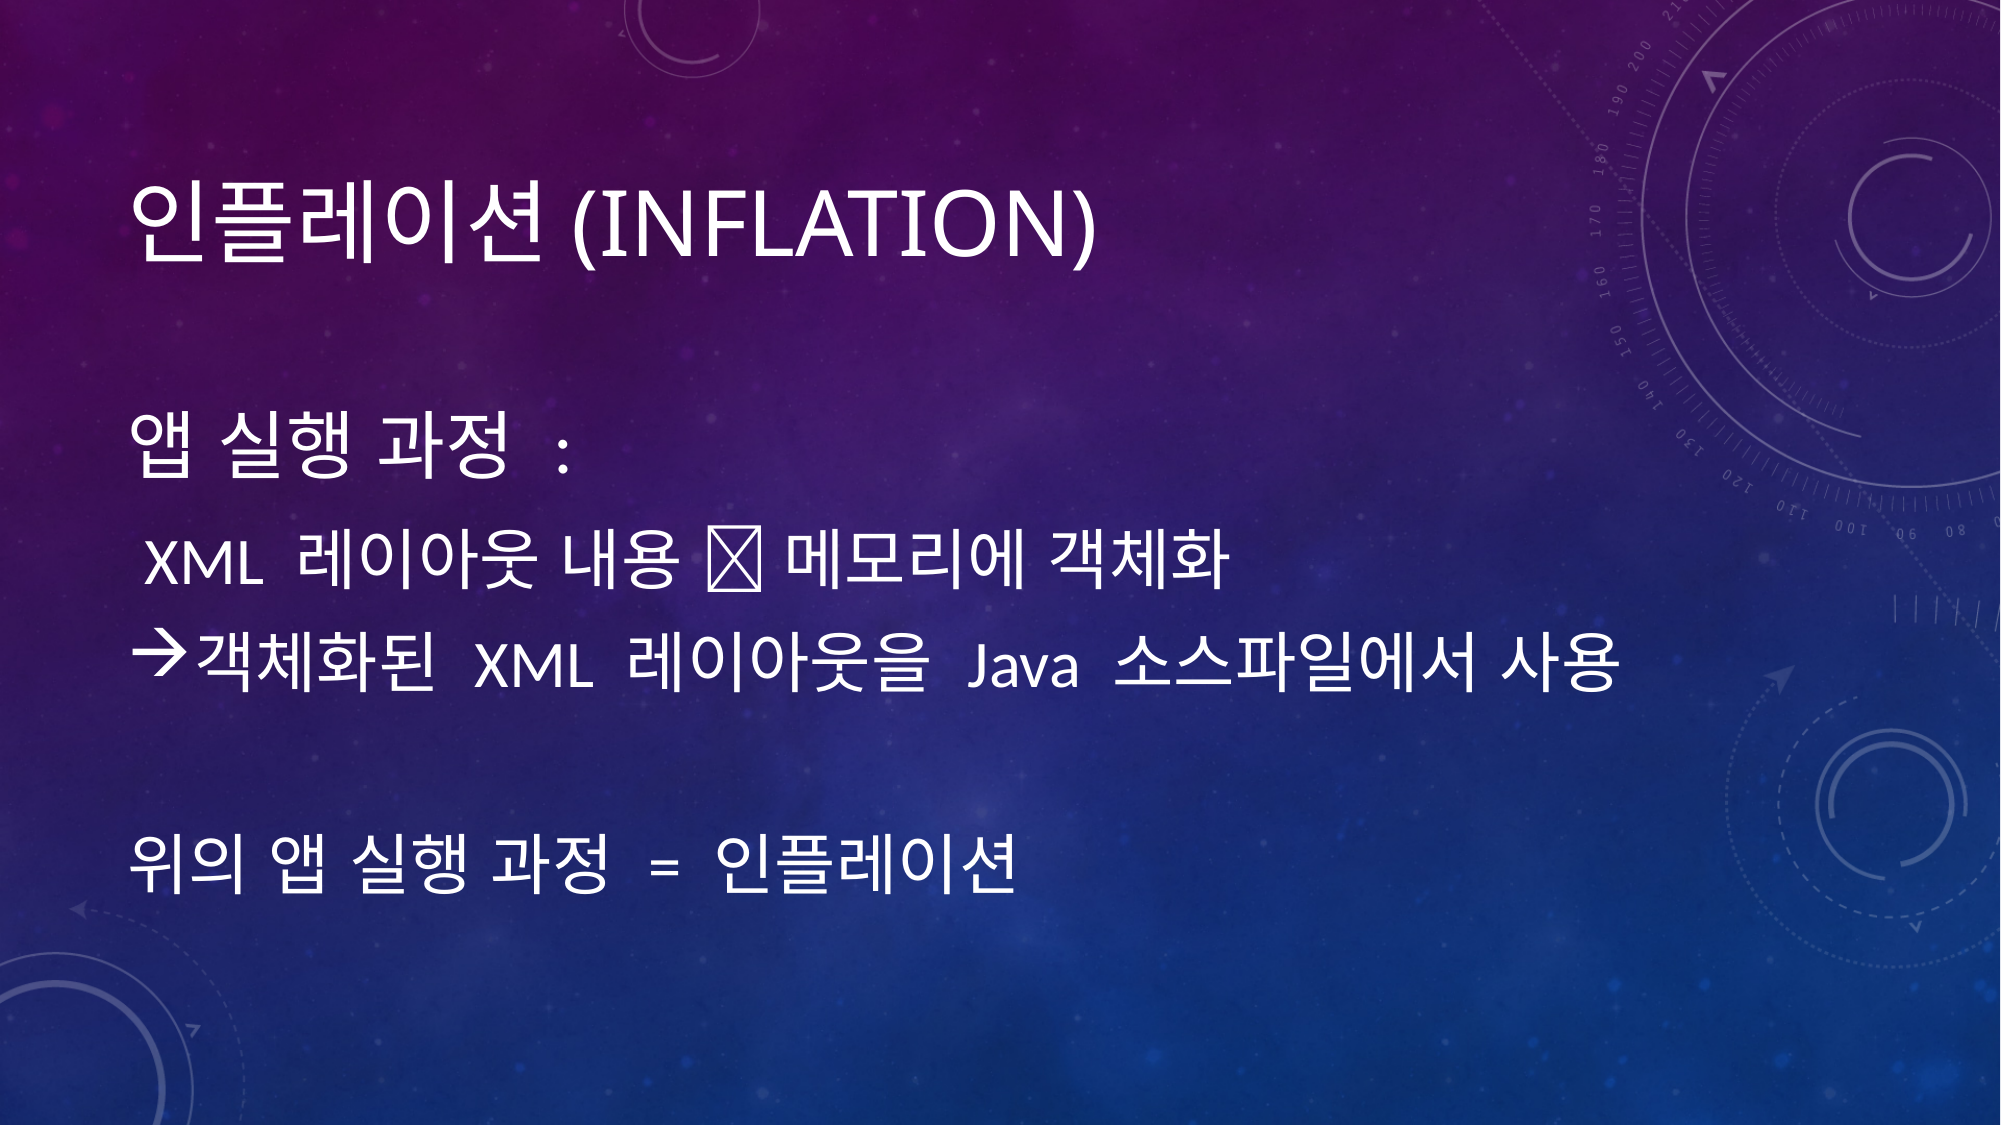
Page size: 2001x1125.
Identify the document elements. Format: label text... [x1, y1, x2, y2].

picture [0, 0, 2001, 1125]
list 앱 실행 과정 : XML 레이아웃 내용  메모리에 객체화 객체화된 XML 레이아웃을 Java 소스파일에서 사용 위의 앱 실행 과정 = 인플레이션 [112, 351, 1775, 950]
title 인플레이션(Inflation) [112, 99, 1775, 339]
